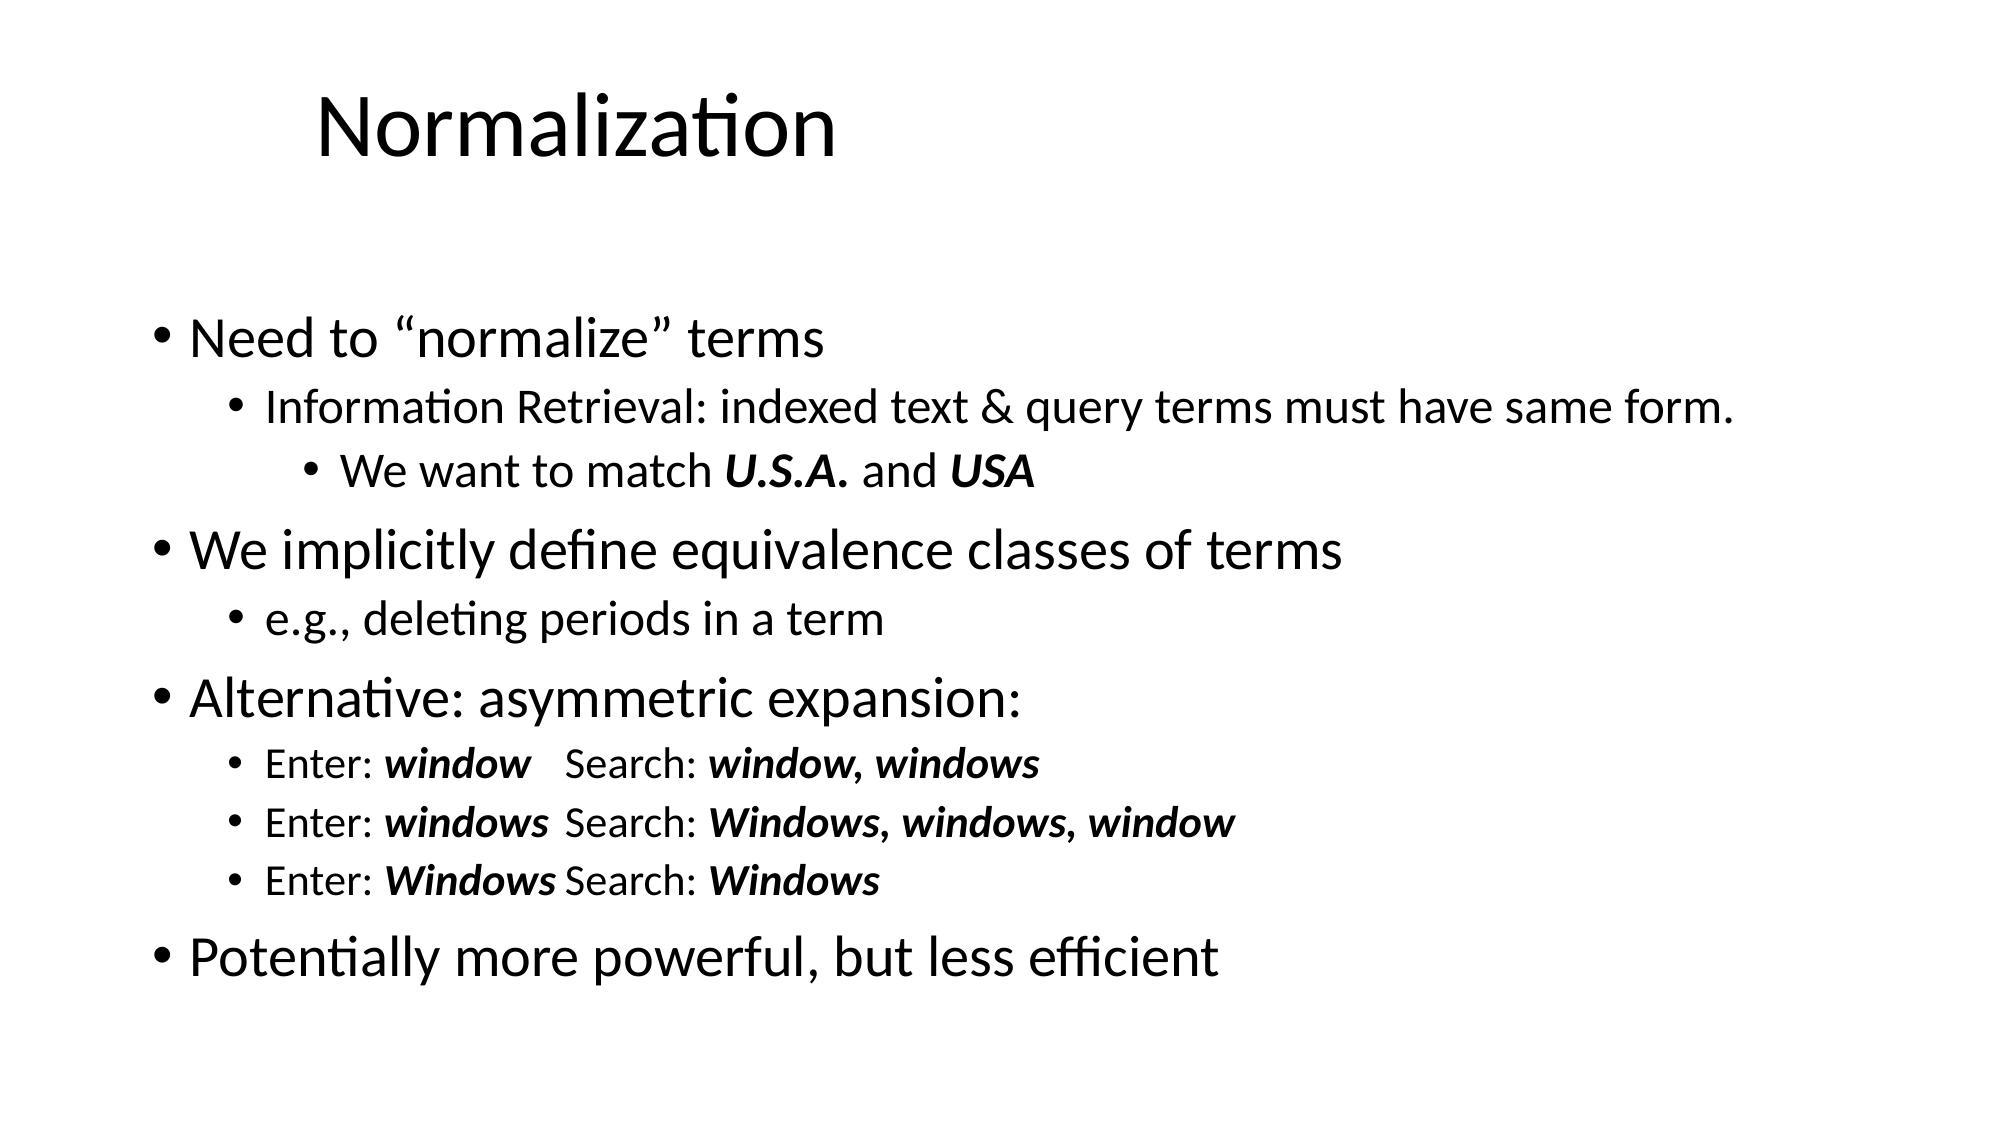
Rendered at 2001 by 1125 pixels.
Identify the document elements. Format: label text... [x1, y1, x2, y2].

list Need to “normalize” terms Information Retrieval: indexed text & query terms must have same form. We want to match U.S.A. and USA We implicitly define equivalence classes of terms e.g., deleting periods in a term Alternative: asymmetric expansion: Enter: window Search: window, windows Enter: windows Search: Windows, windows, window Enter: Windows Search: Windows Potentially more powerful, but less efficient [137, 299, 1863, 1014]
title Normalization [300, 45, 1934, 209]
